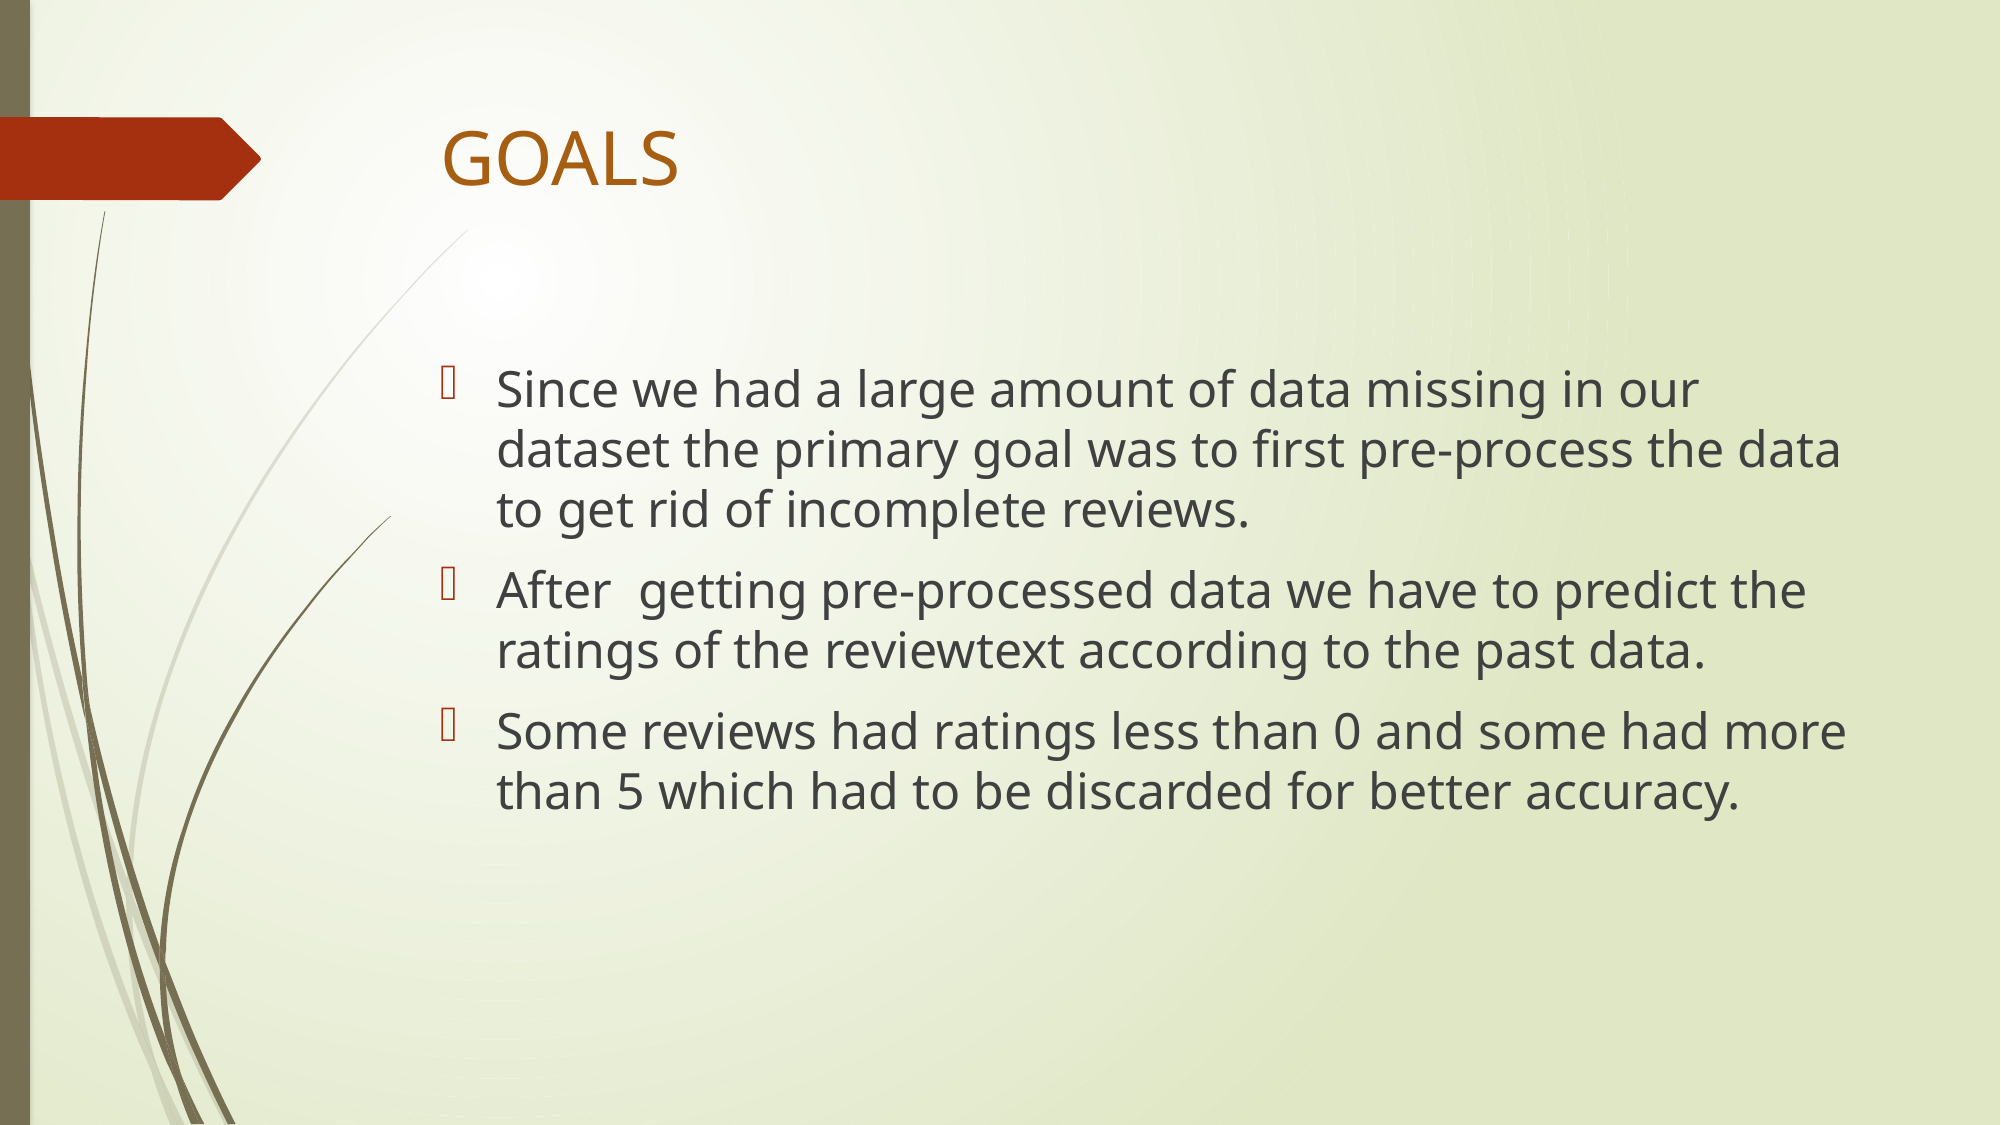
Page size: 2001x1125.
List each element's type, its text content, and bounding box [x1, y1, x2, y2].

title GOALS [425, 102, 1888, 313]
list Since we had a large amount of data missing in our dataset the primary goal was to first pre-process the data to get rid of incomplete reviews. After getting pre-processed data we have to predict the ratings of the reviewtext according to the past data. Some reviews had ratings less than 0 and some had more than 5 which had to be discarded for better accuracy. [424, 350, 1888, 970]
